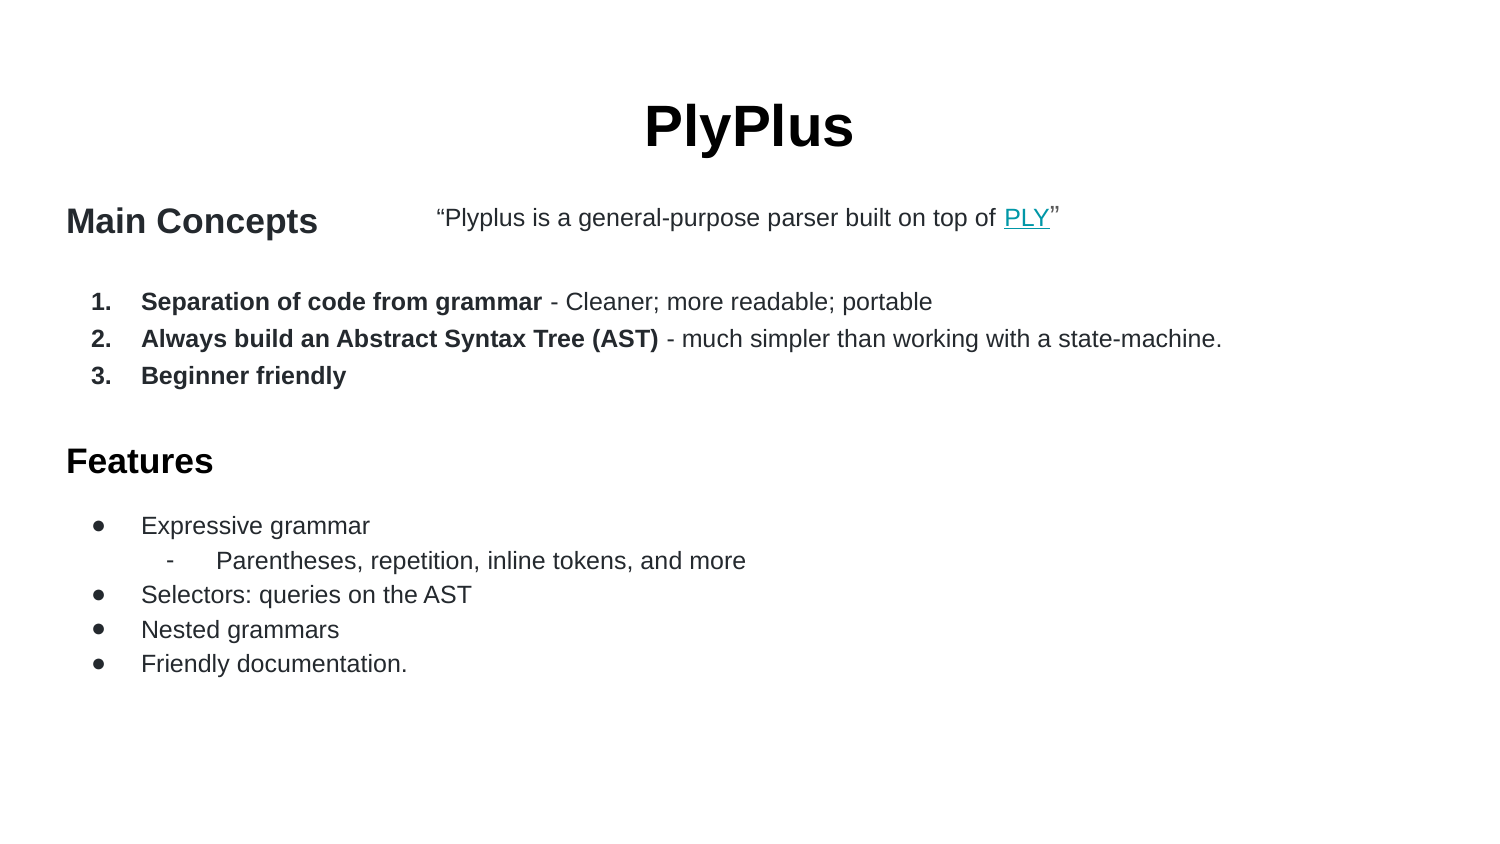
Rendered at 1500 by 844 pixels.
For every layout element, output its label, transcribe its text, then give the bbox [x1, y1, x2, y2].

title PlyPlus [51, 72, 1449, 164]
text_box “Plyplus is a general-purpose parser built on top of PLY” [47, 164, 1449, 228]
list Main Concepts Separation of code from grammar - Cleaner; more readable; portable Always build an Abstract Syntax Tree (AST) - much simpler than working with a state-machine. Beginner friendly Features Expressive grammar Parentheses, repetition, inline tokens, and more Selectors: queries on the AST Nested grammars Friendly documentation. [51, 228, 1449, 781]
